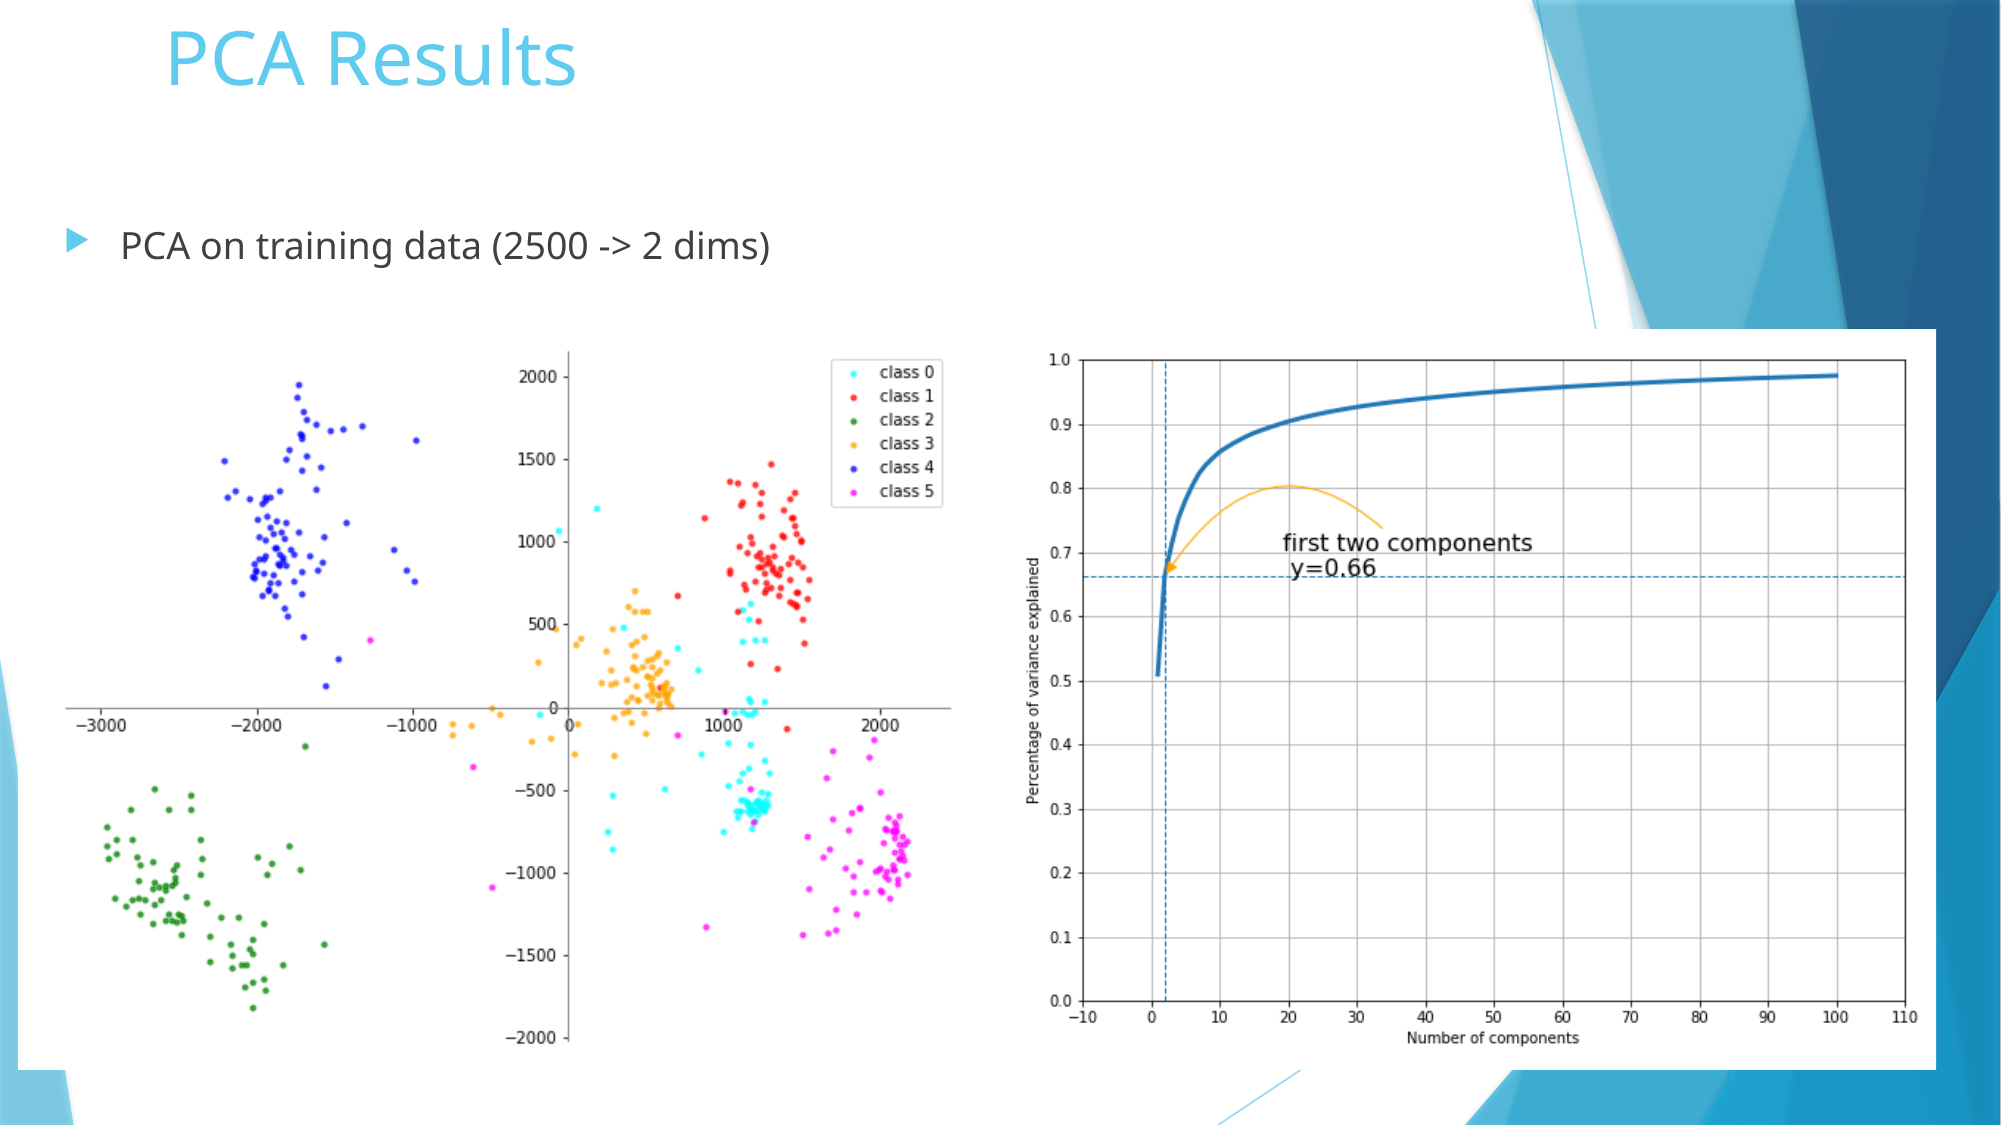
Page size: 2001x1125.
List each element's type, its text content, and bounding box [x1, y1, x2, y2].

picture [1000, 329, 1937, 1071]
list PCA on training data (2500 -> 2 dims) [48, 214, 1774, 986]
picture [17, 327, 966, 1071]
title PCA Results [149, 3, 1849, 221]
